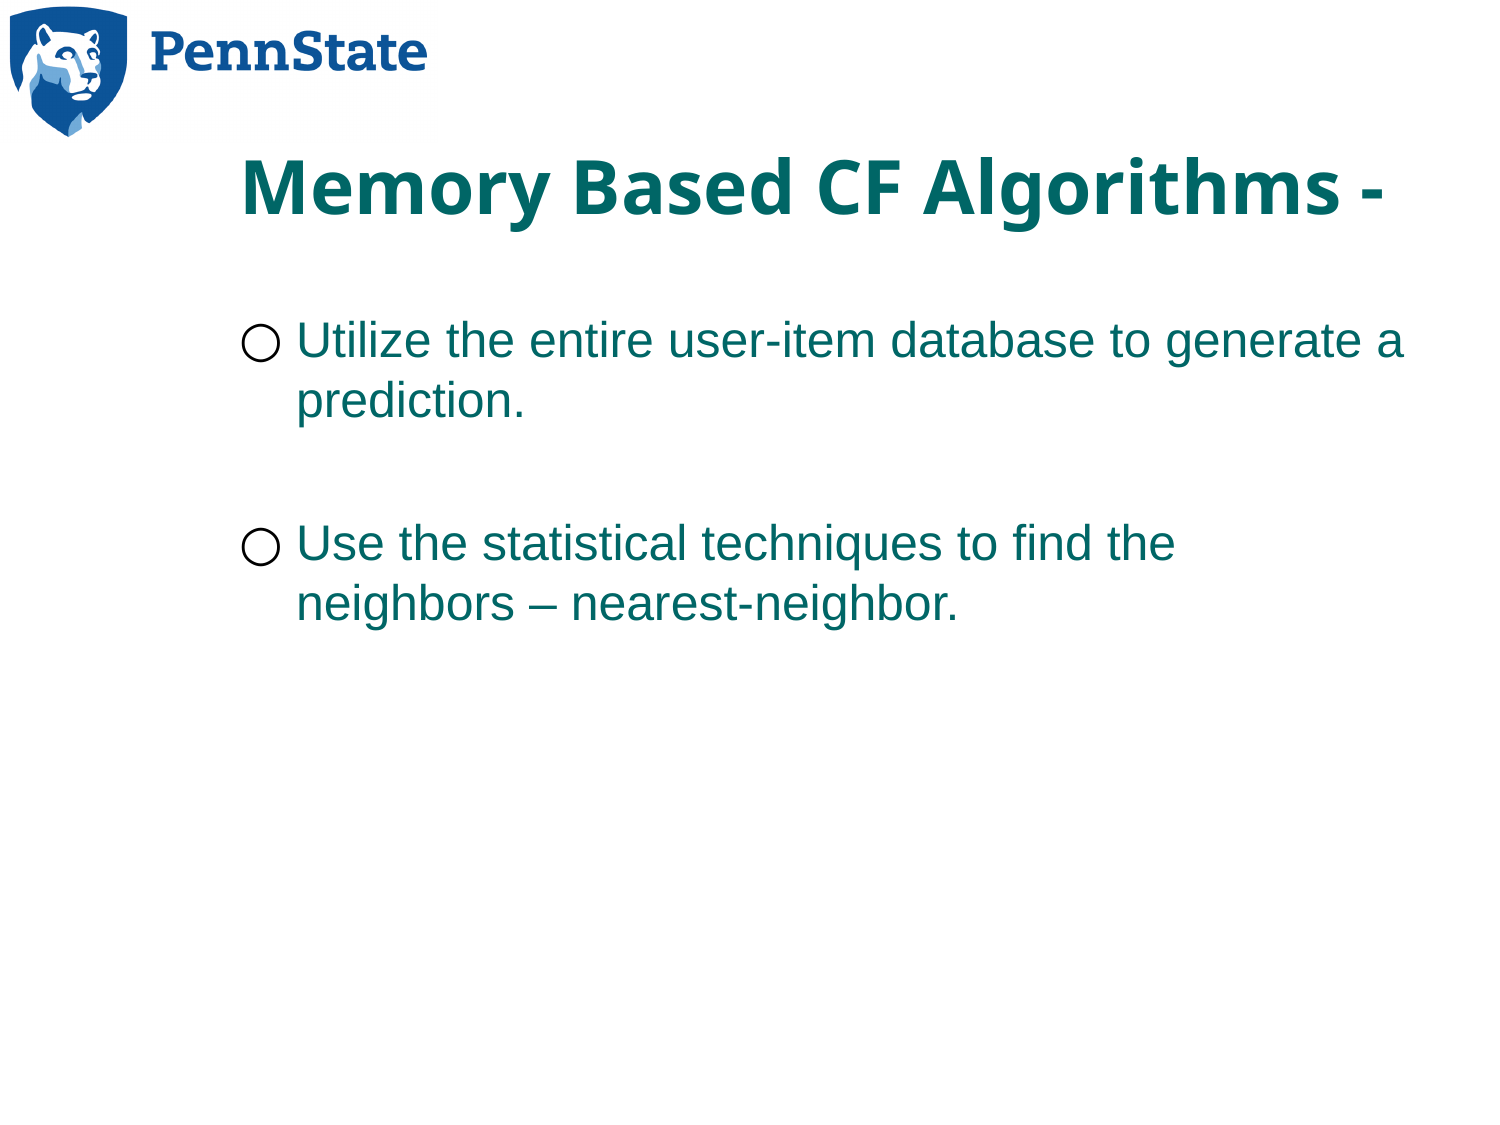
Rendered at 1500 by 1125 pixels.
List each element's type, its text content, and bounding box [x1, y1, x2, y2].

list Utilize the entire user-item database to generate a prediction. Use the statistical techniques to find the neighbors – nearest-neighbor. [224, 299, 1425, 975]
title Memory Based CF Algorithms - [224, 49, 1425, 237]
picture [0, 0, 438, 143]
